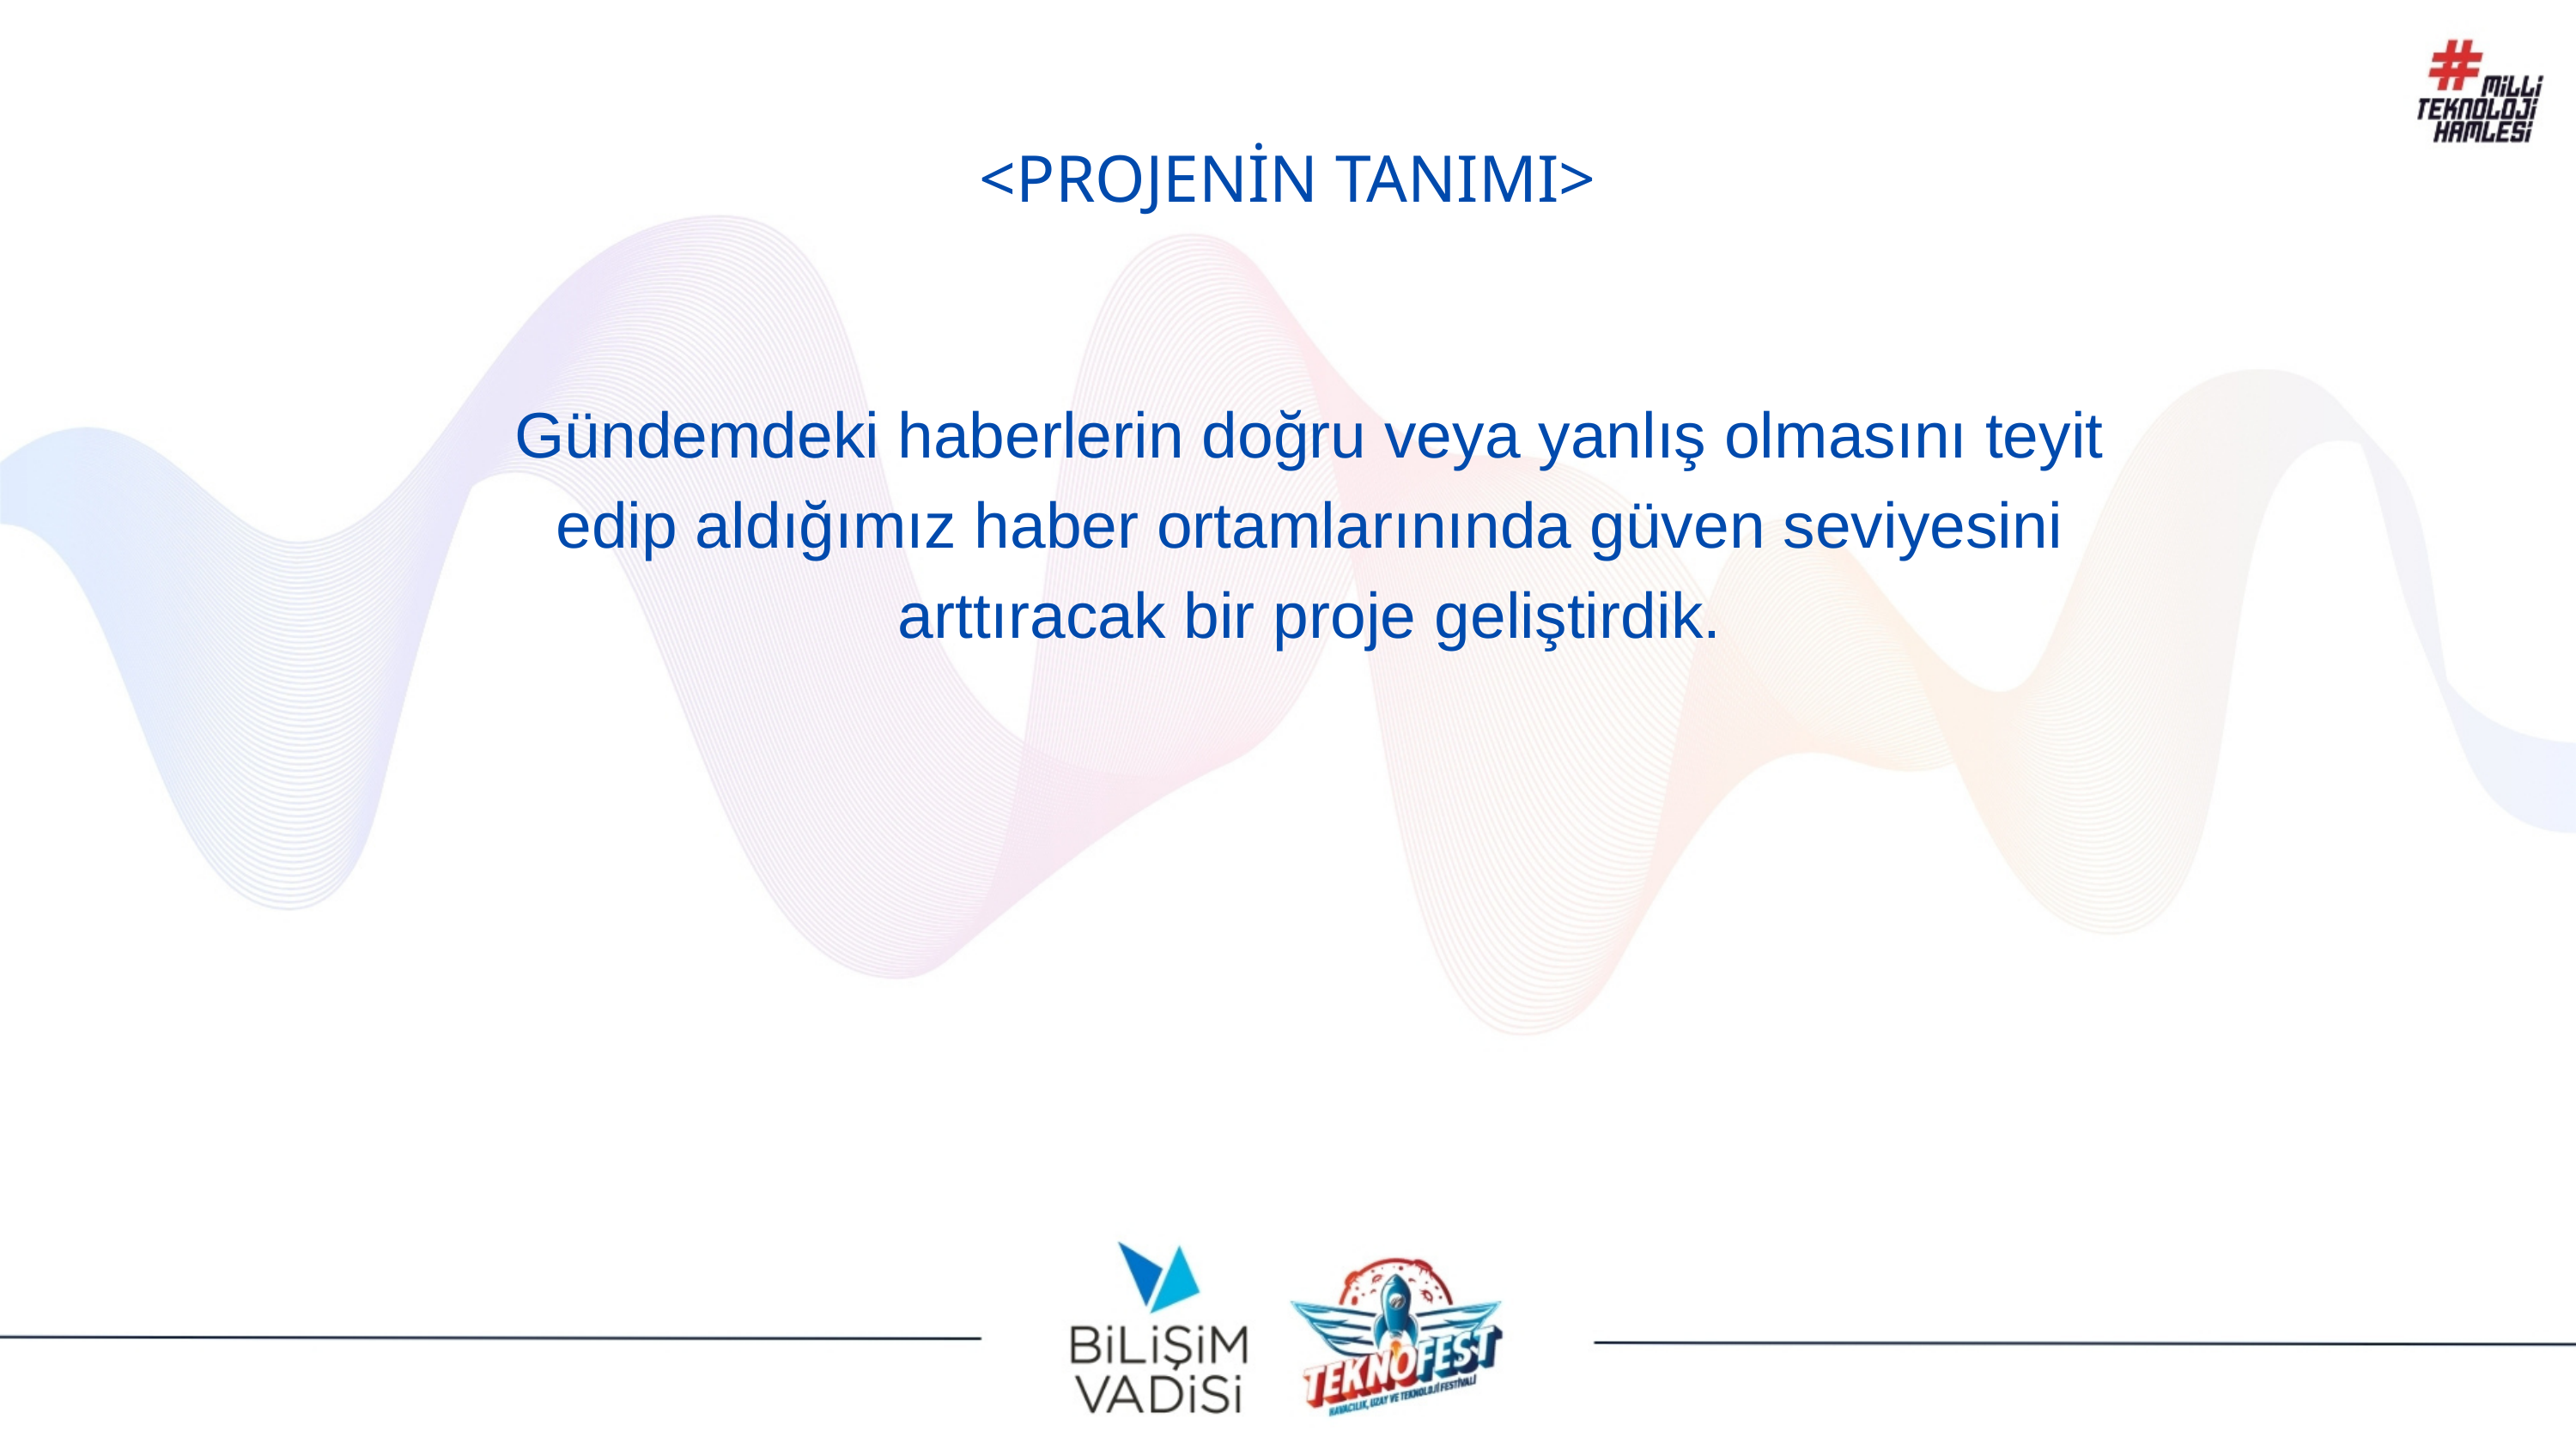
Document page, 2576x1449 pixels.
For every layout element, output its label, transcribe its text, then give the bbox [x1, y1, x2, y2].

text_box [0, 0, 2576, 1449]
text_box <PROJENİN TANIMI> [965, 124, 1610, 215]
text_box Gündemdeki haberlerin doğru veya yanlış olmasını teyit edip aldığımız haber ortamlarınında güven seviyesini arttıracak bir proje geliştirdik. [483, 380, 2136, 652]
